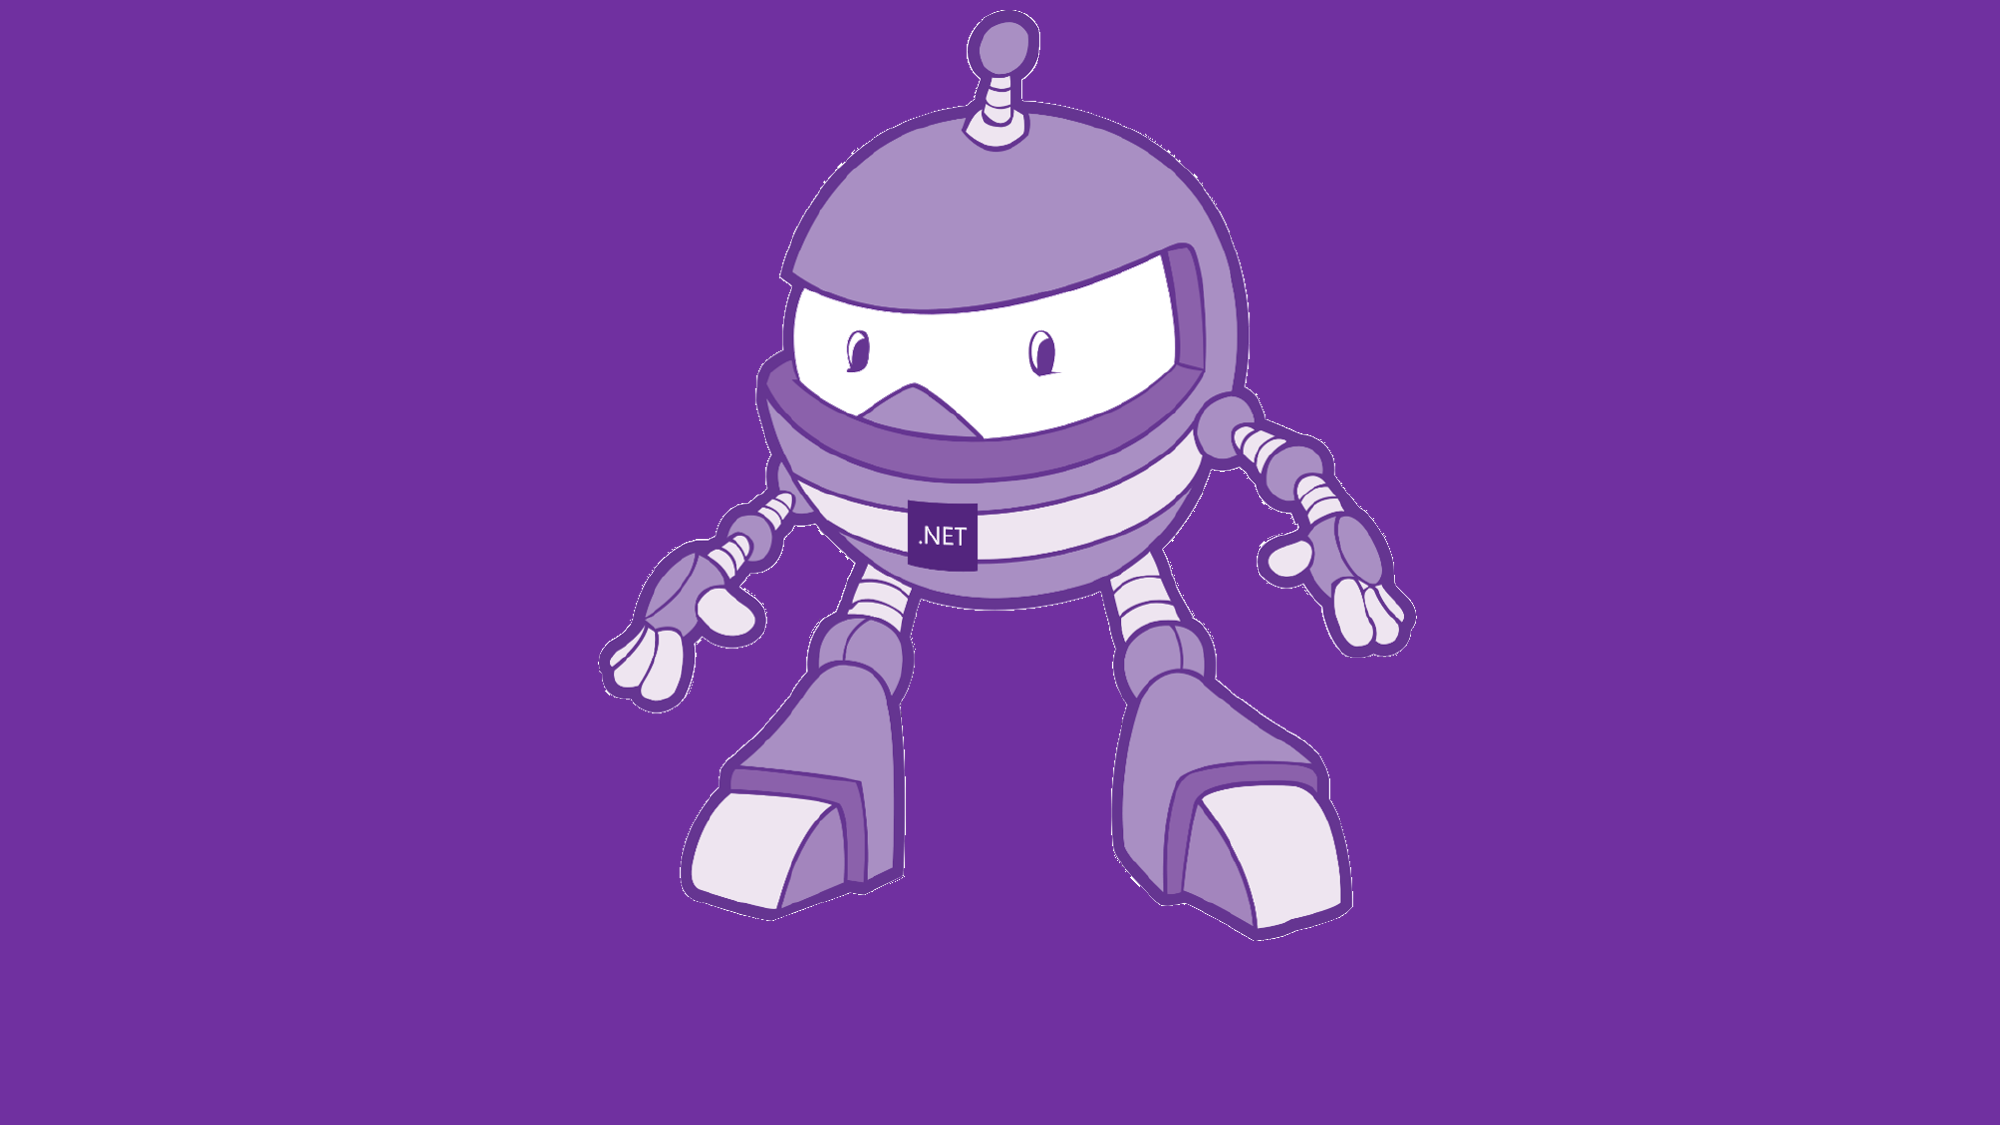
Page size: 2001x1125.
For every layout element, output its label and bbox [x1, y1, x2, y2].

text_box [237, 5, 1763, 943]
